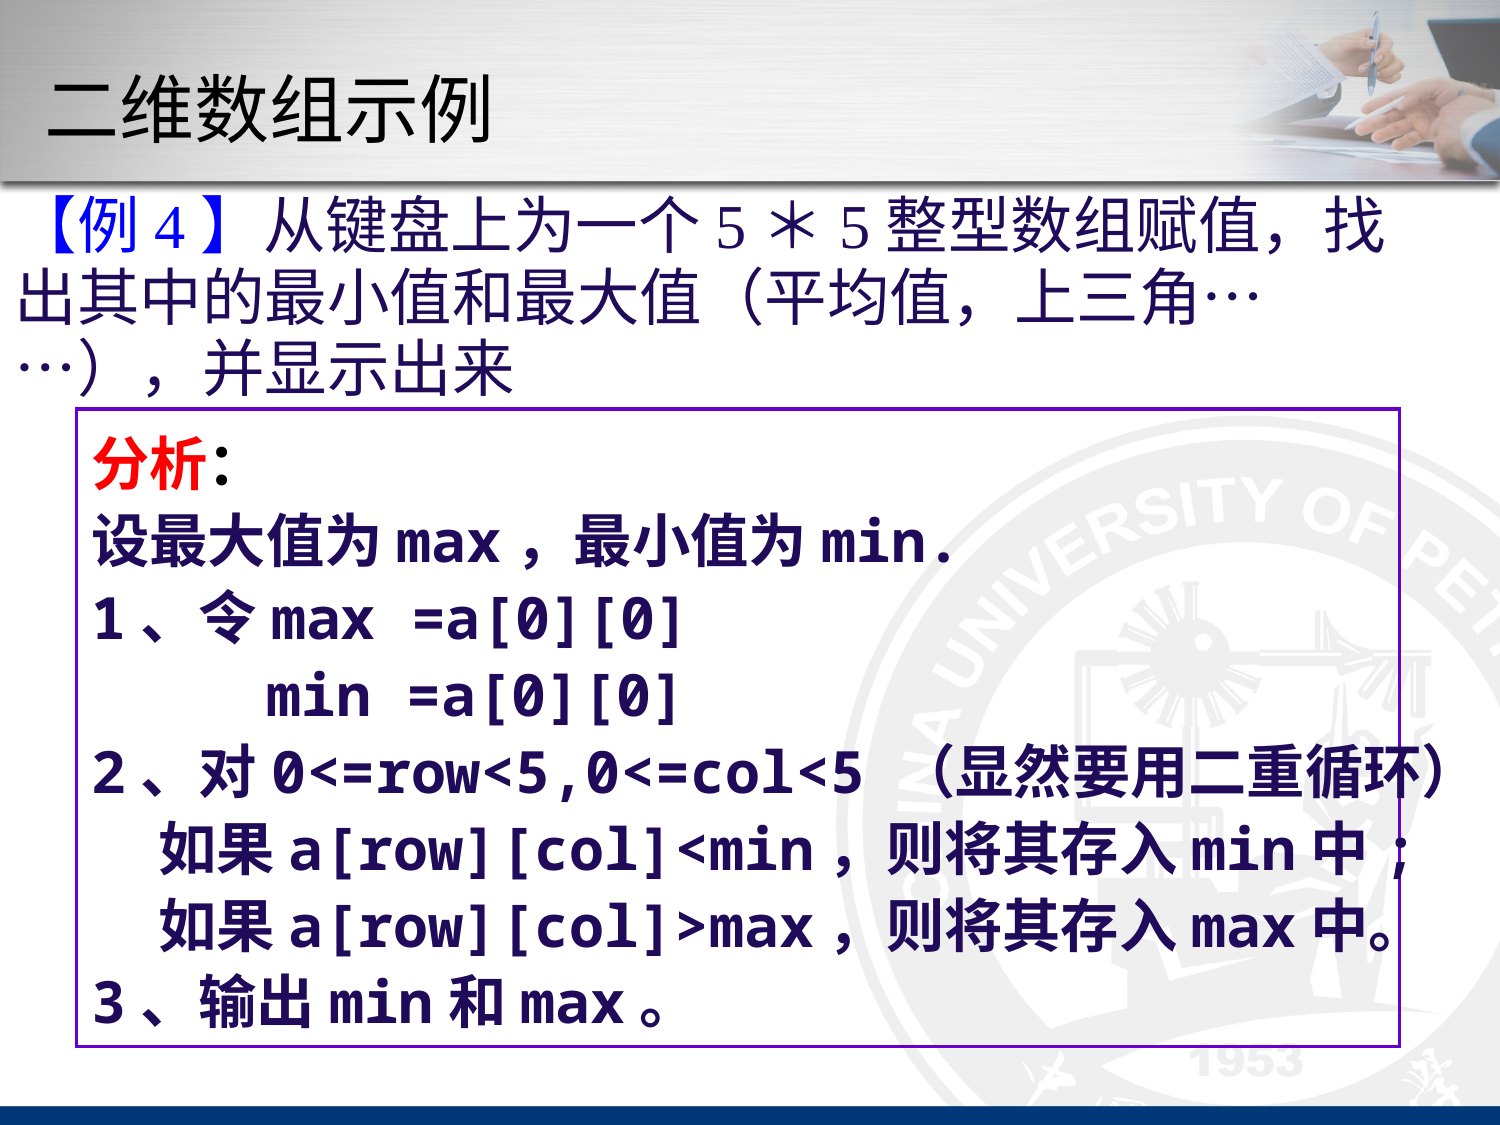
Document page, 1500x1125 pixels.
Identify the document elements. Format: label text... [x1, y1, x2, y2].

picture [0, 0, 1500, 1125]
text_box 【例4】从键盘上为一个5＊5整型数组赋值，找出其中的最小值和最大值（平均值，上三角……），并显示出来 [0, 184, 1442, 327]
text_box 分析： 设最大值为max，最小值为min. 1、令max =a[0][0] min =a[0][0] 2、对0<=row<5,0<=col<5 （显然要用二重循环）: 如果a[row][col]<min，则将其存入min中; 如果a[row][col]>max，则将其存入max中。 3、输出min和max。 [76, 408, 1400, 1047]
title 二维数组示例 [29, 54, 1298, 184]
